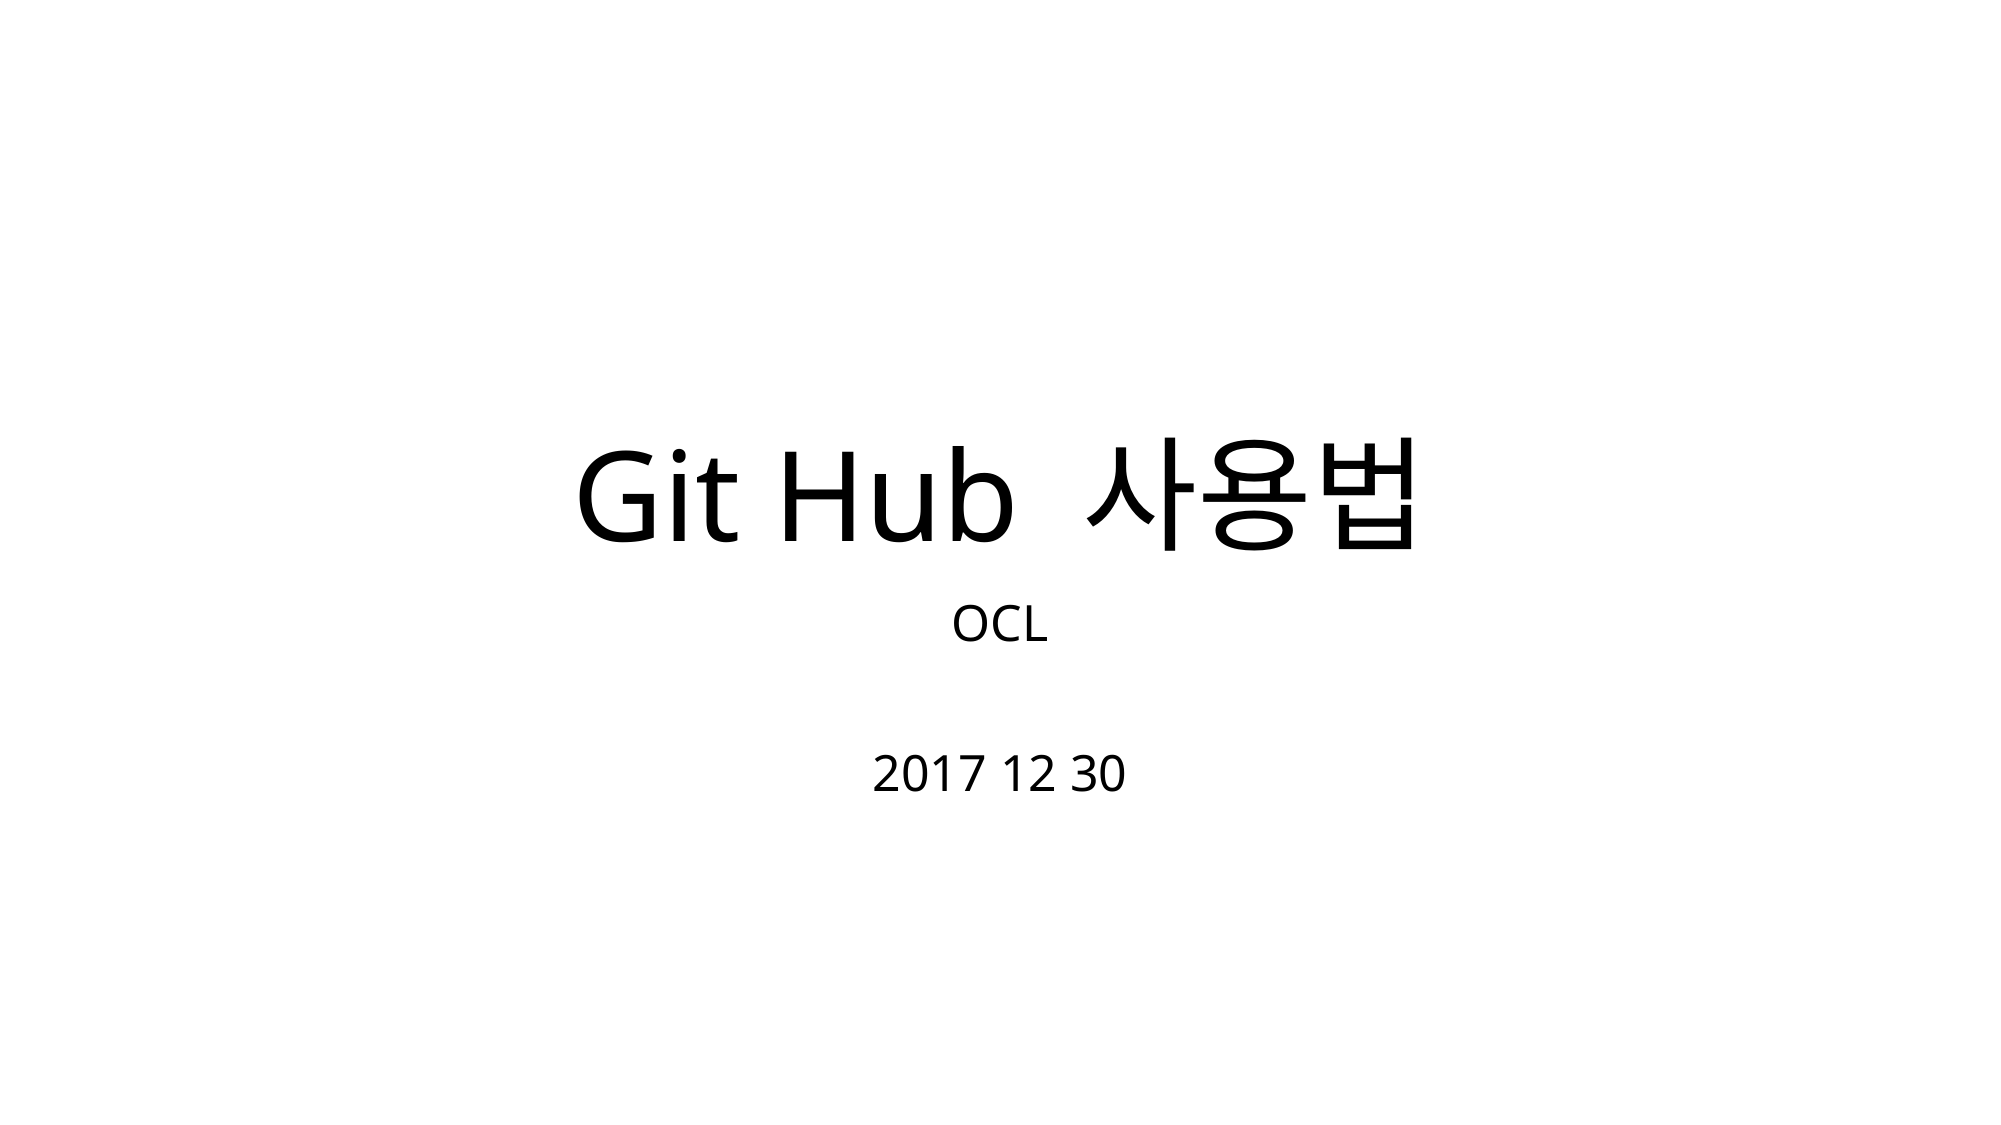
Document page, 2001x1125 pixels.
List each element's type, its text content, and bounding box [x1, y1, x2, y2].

title Git Hub 사용법 [249, 184, 1750, 576]
subtitle OCL 2017 12 30 [249, 590, 1750, 863]
